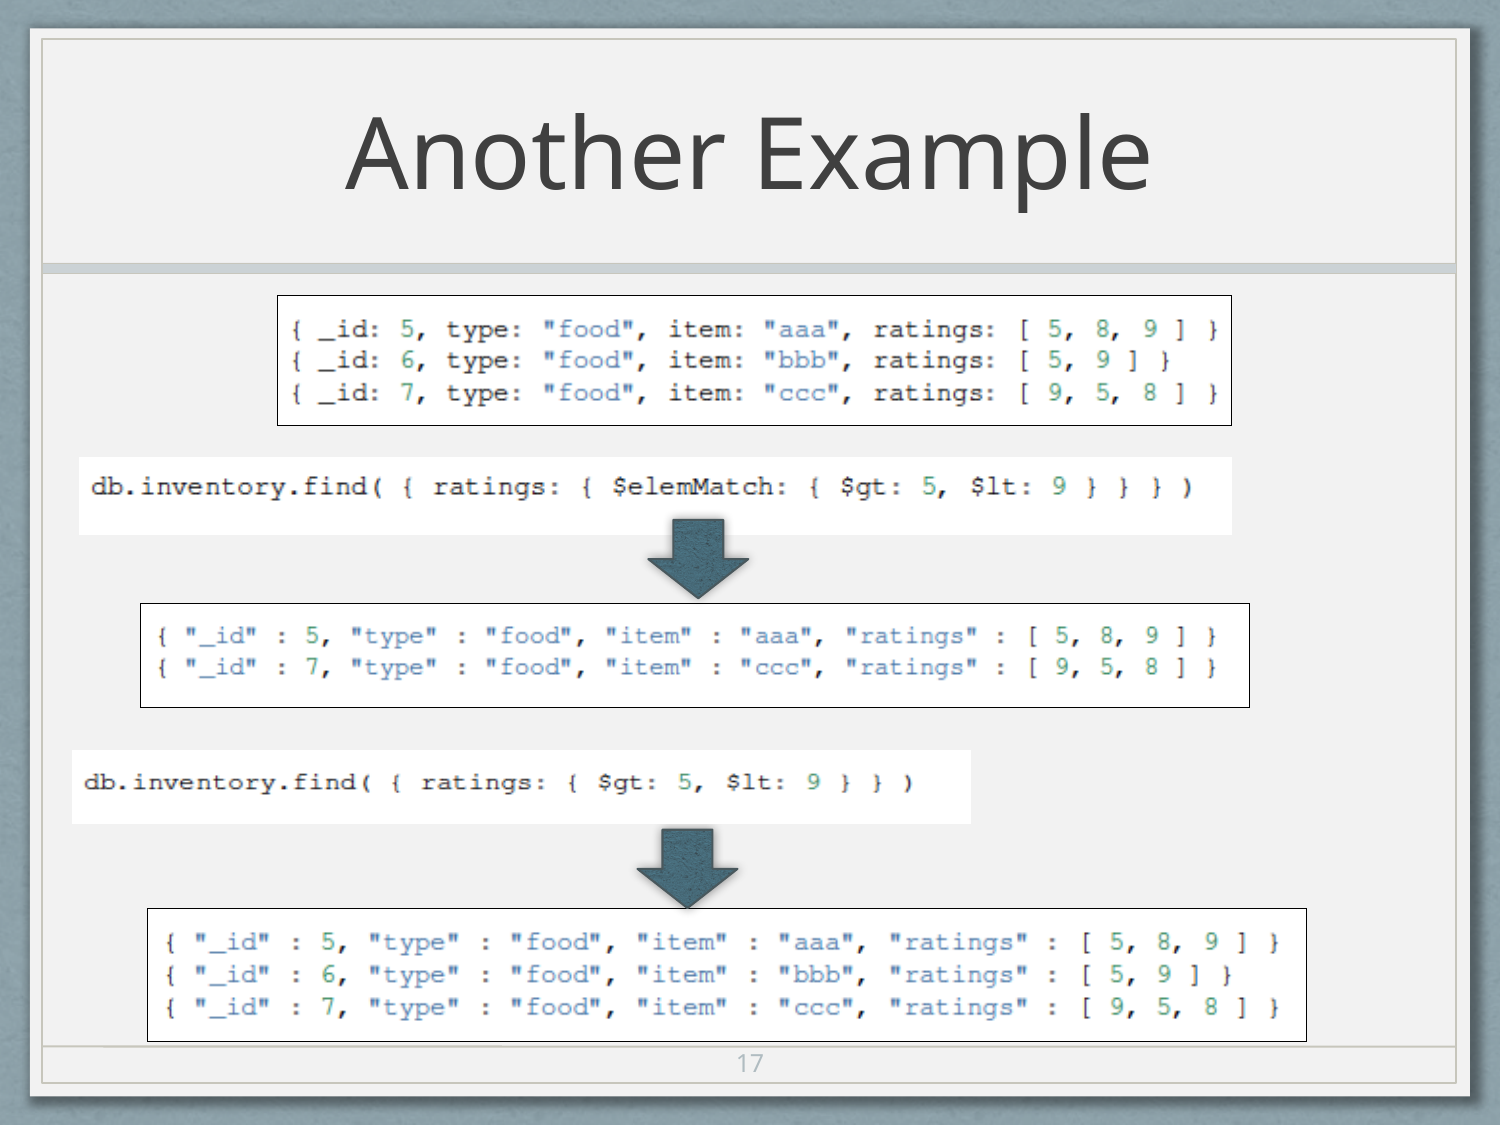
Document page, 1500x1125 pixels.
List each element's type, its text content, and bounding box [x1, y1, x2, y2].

picture [71, 749, 971, 824]
slide_number 17 [687, 1051, 813, 1088]
picture [277, 295, 1233, 427]
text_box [139, 519, 1250, 709]
picture [78, 457, 1233, 536]
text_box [147, 829, 1308, 1043]
title Another Example [147, 40, 1353, 260]
